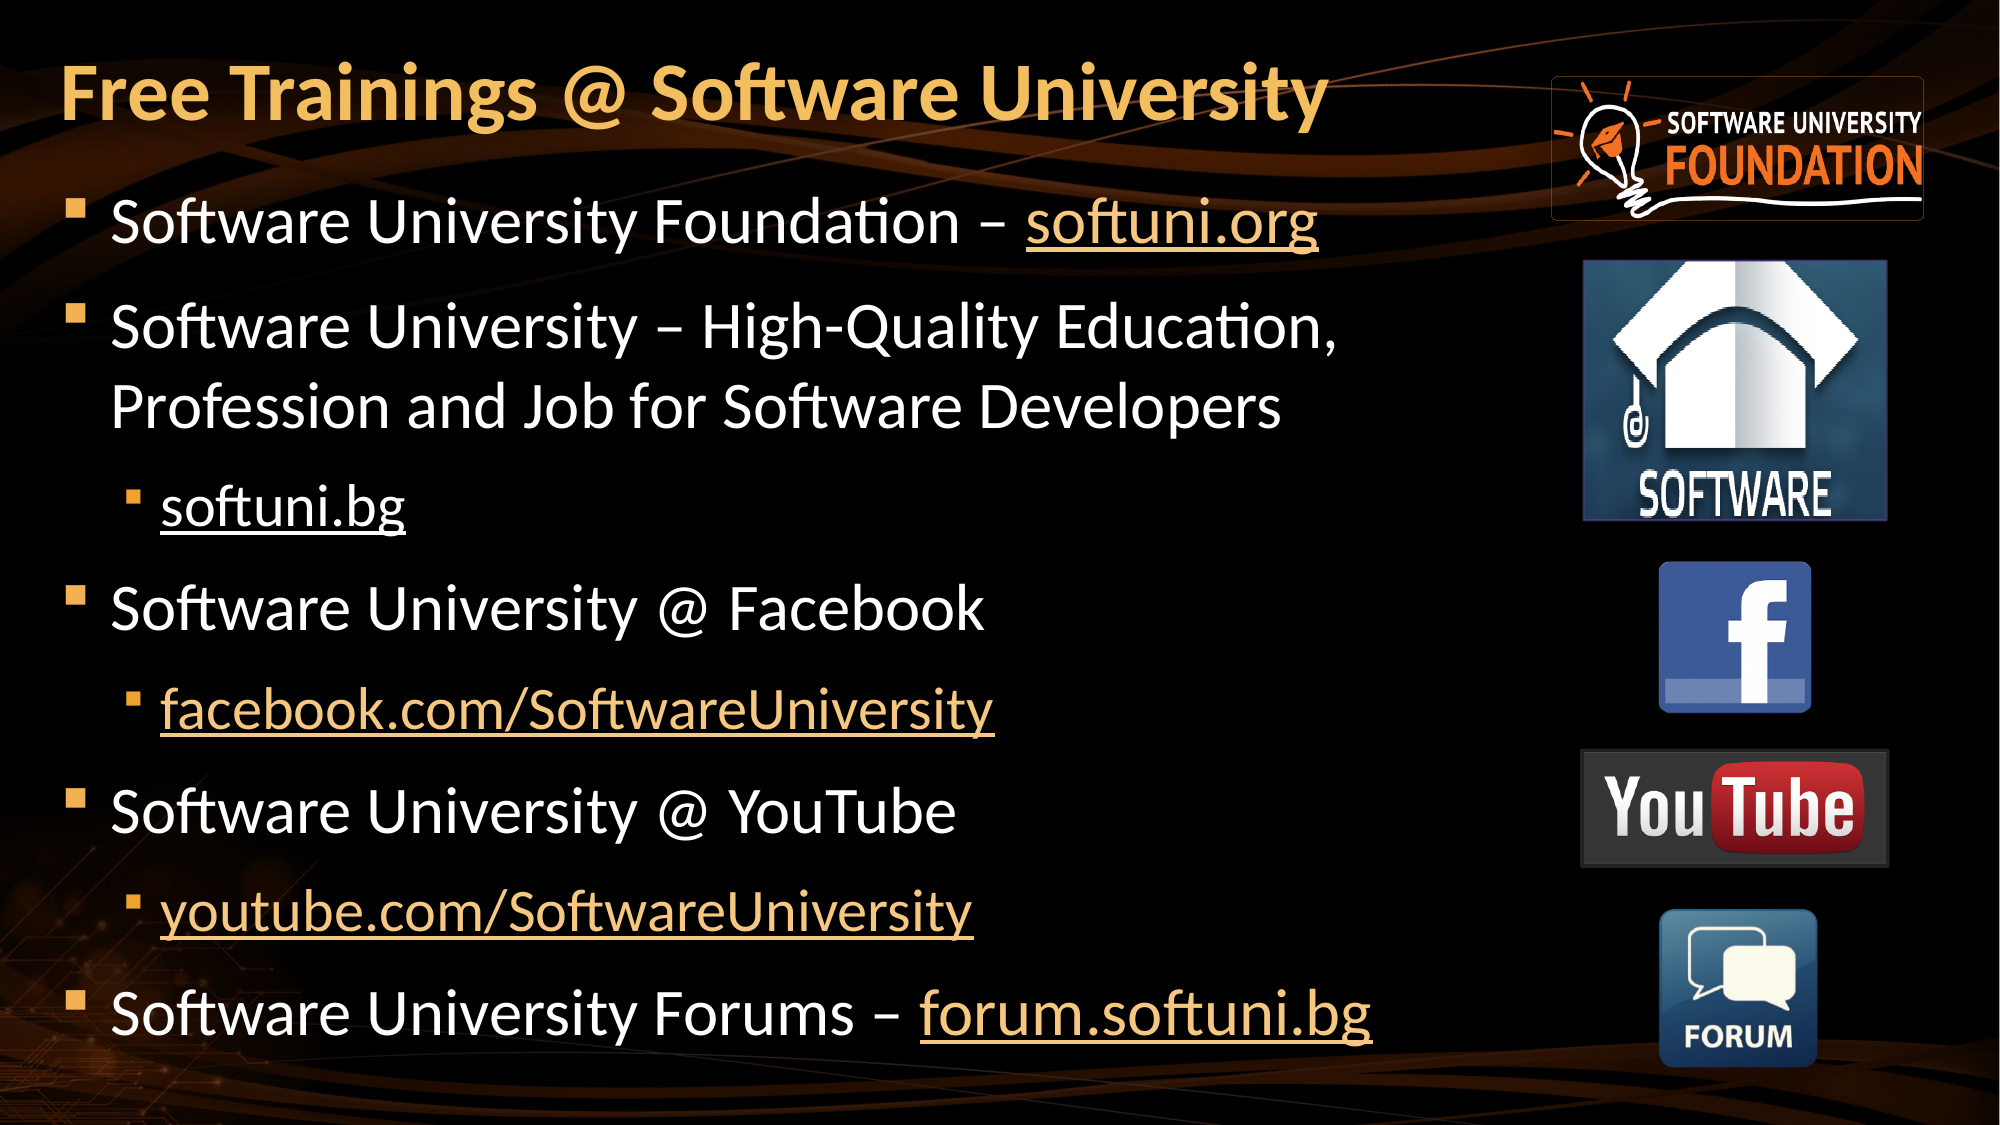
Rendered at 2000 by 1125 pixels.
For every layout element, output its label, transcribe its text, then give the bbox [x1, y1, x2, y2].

title Free Trainings @ Software University [42, 16, 1532, 170]
picture [0, 0, 2000, 1125]
list Software University Foundation – softuni.org Software University – High-Quality Education, Profession and Job for Software Developers softuni.bg Software University @ Facebook facebook.com/SoftwareUniversity Software University @ YouTube youtube.com/SoftwareUniversity Software University Forums – forum.softuni.bg [42, 170, 1591, 1096]
